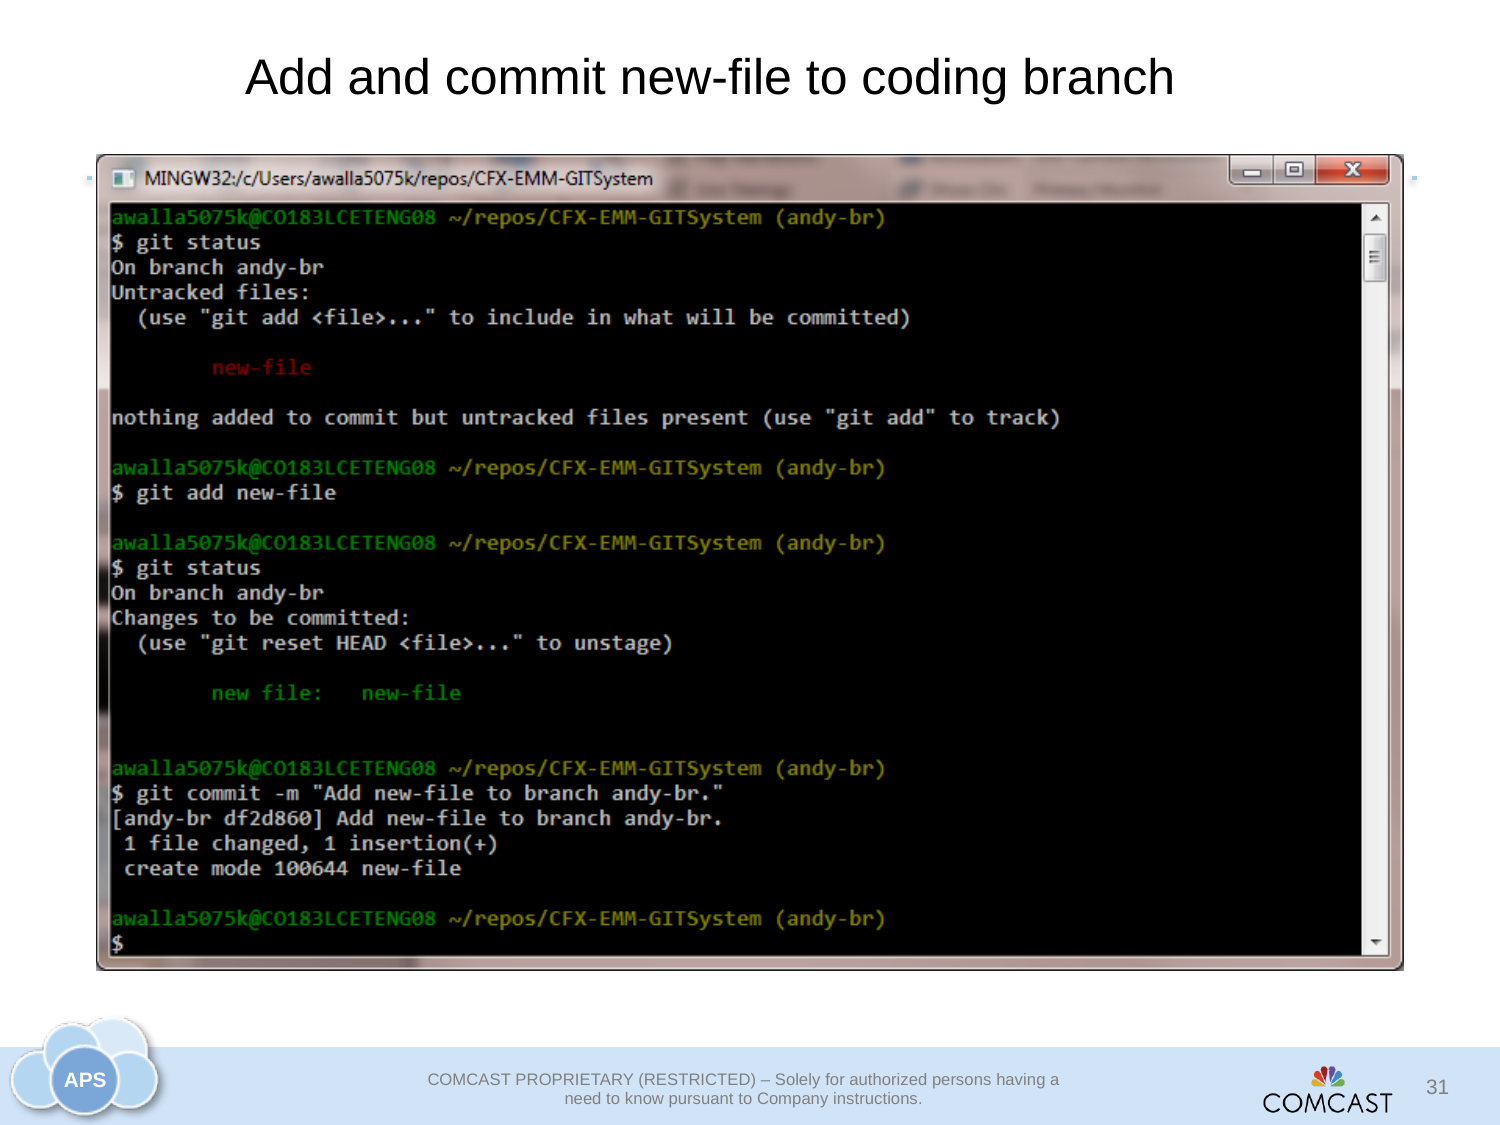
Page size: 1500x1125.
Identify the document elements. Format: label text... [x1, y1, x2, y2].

picture [95, 154, 1405, 971]
picture [5, 1012, 163, 1117]
text_box Add and commit new-file to coding branch [230, 36, 1191, 112]
picture [1251, 1053, 1400, 1125]
